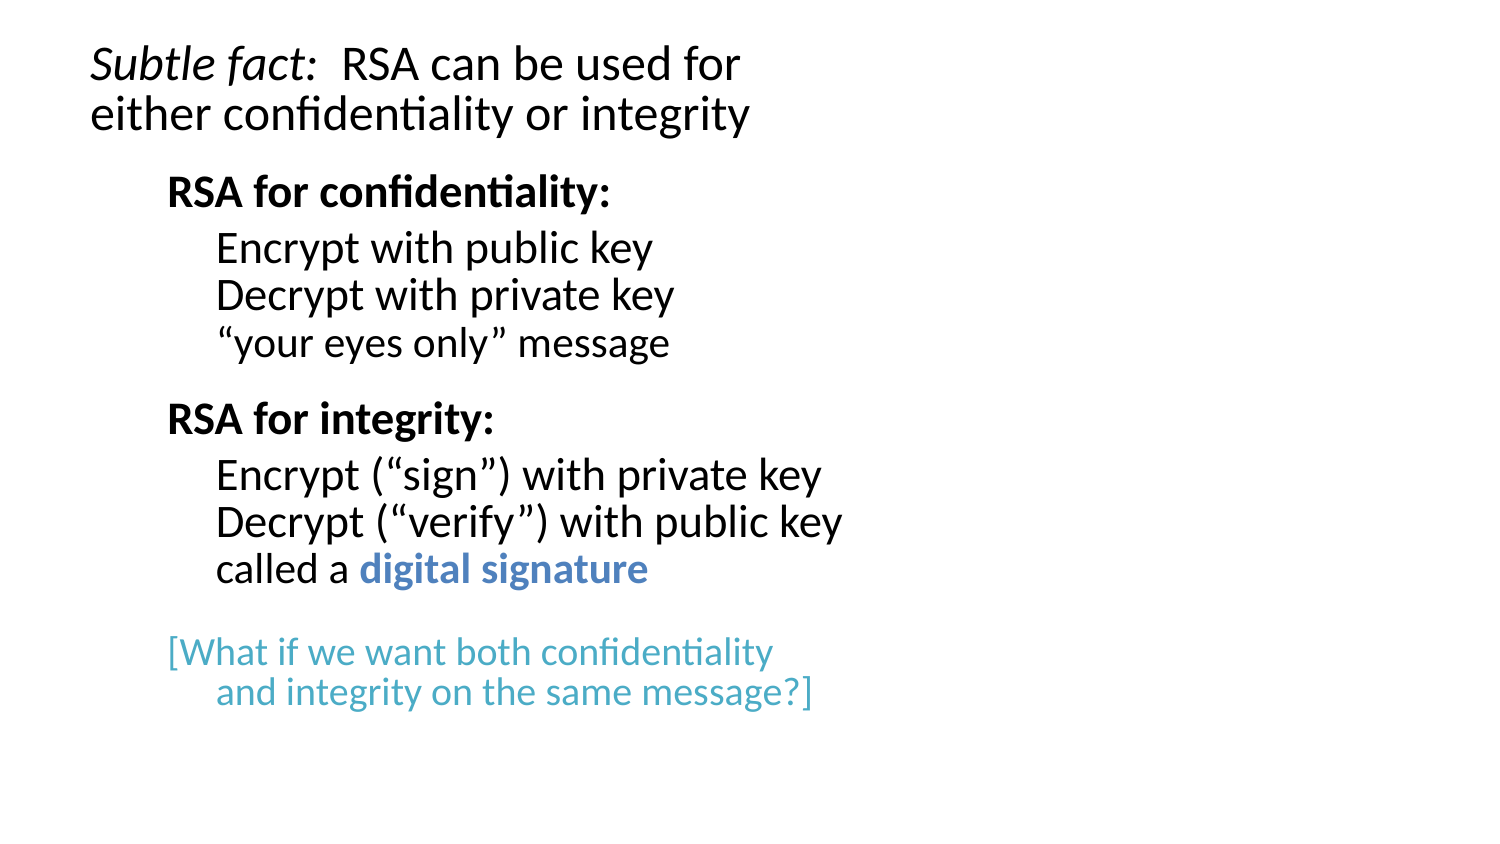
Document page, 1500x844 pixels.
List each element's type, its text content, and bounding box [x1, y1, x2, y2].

list Subtle fact: RSA can be used for either confidentiality or integrity RSA for confidentiality: Encrypt with public key Decrypt with private key “your eyes only” message RSA for integrity: Encrypt (“sign”) with private key Decrypt (“verify”) with public key called a digital signature [What if we want both confidentiality and integrity on the same message?] [75, 35, 1425, 725]
